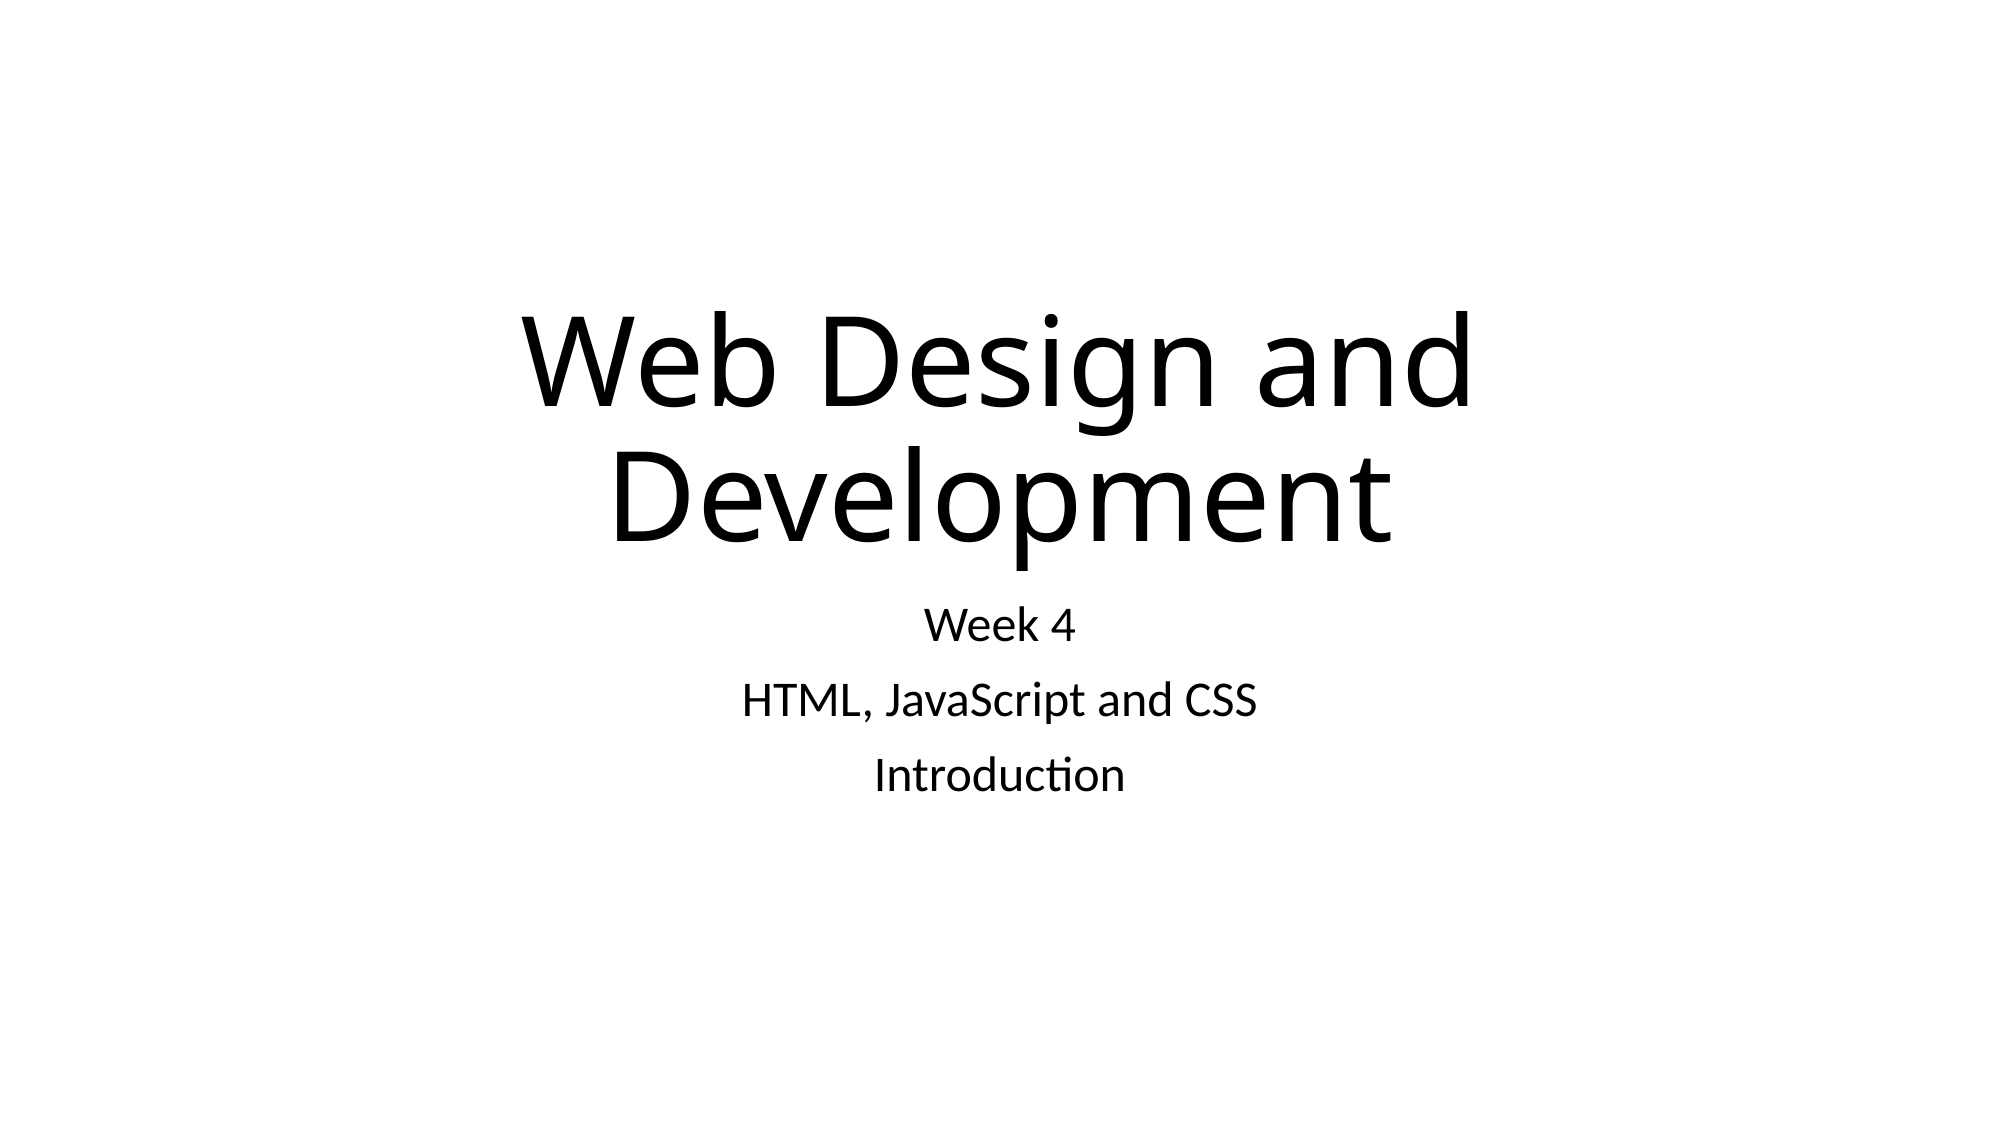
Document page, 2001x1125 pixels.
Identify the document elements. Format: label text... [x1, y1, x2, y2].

title Web Design and Development [249, 184, 1750, 576]
subtitle Week 4 HTML, JavaScript and CSS Introduction [249, 590, 1750, 863]
